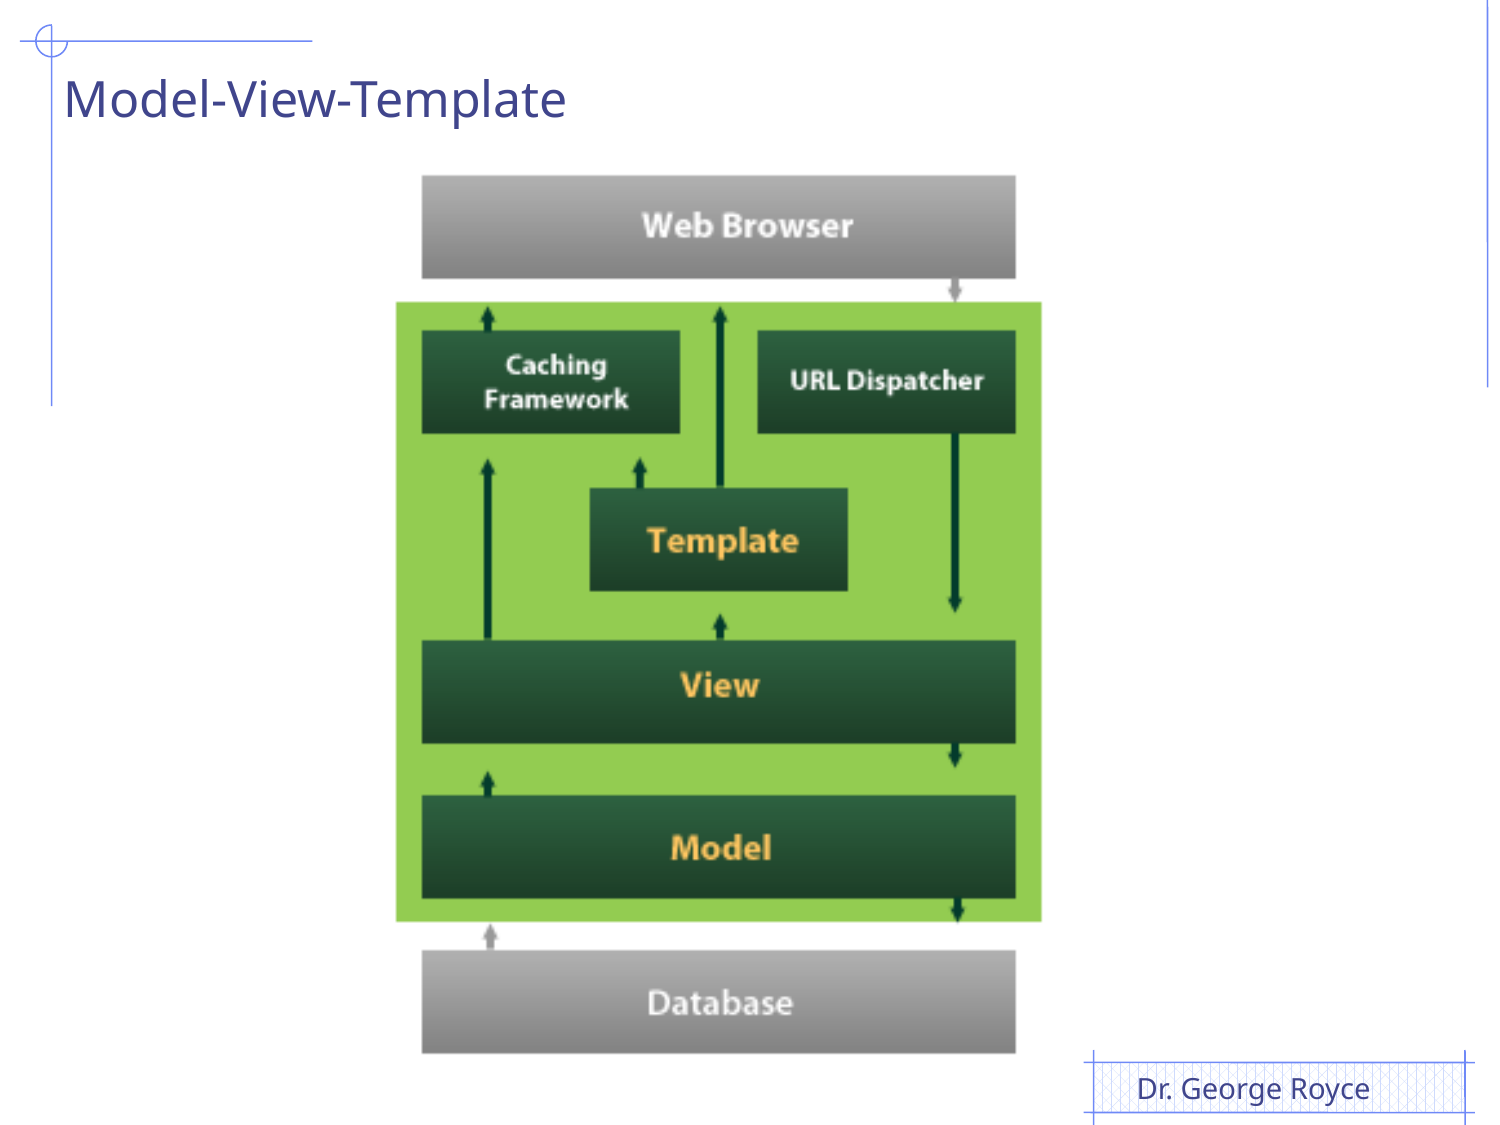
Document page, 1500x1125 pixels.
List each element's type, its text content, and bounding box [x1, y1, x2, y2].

picture [384, 153, 1064, 1075]
title Model-View-Template [48, 41, 1399, 154]
slide_number Dr. George Royce [1066, 1062, 1463, 1113]
